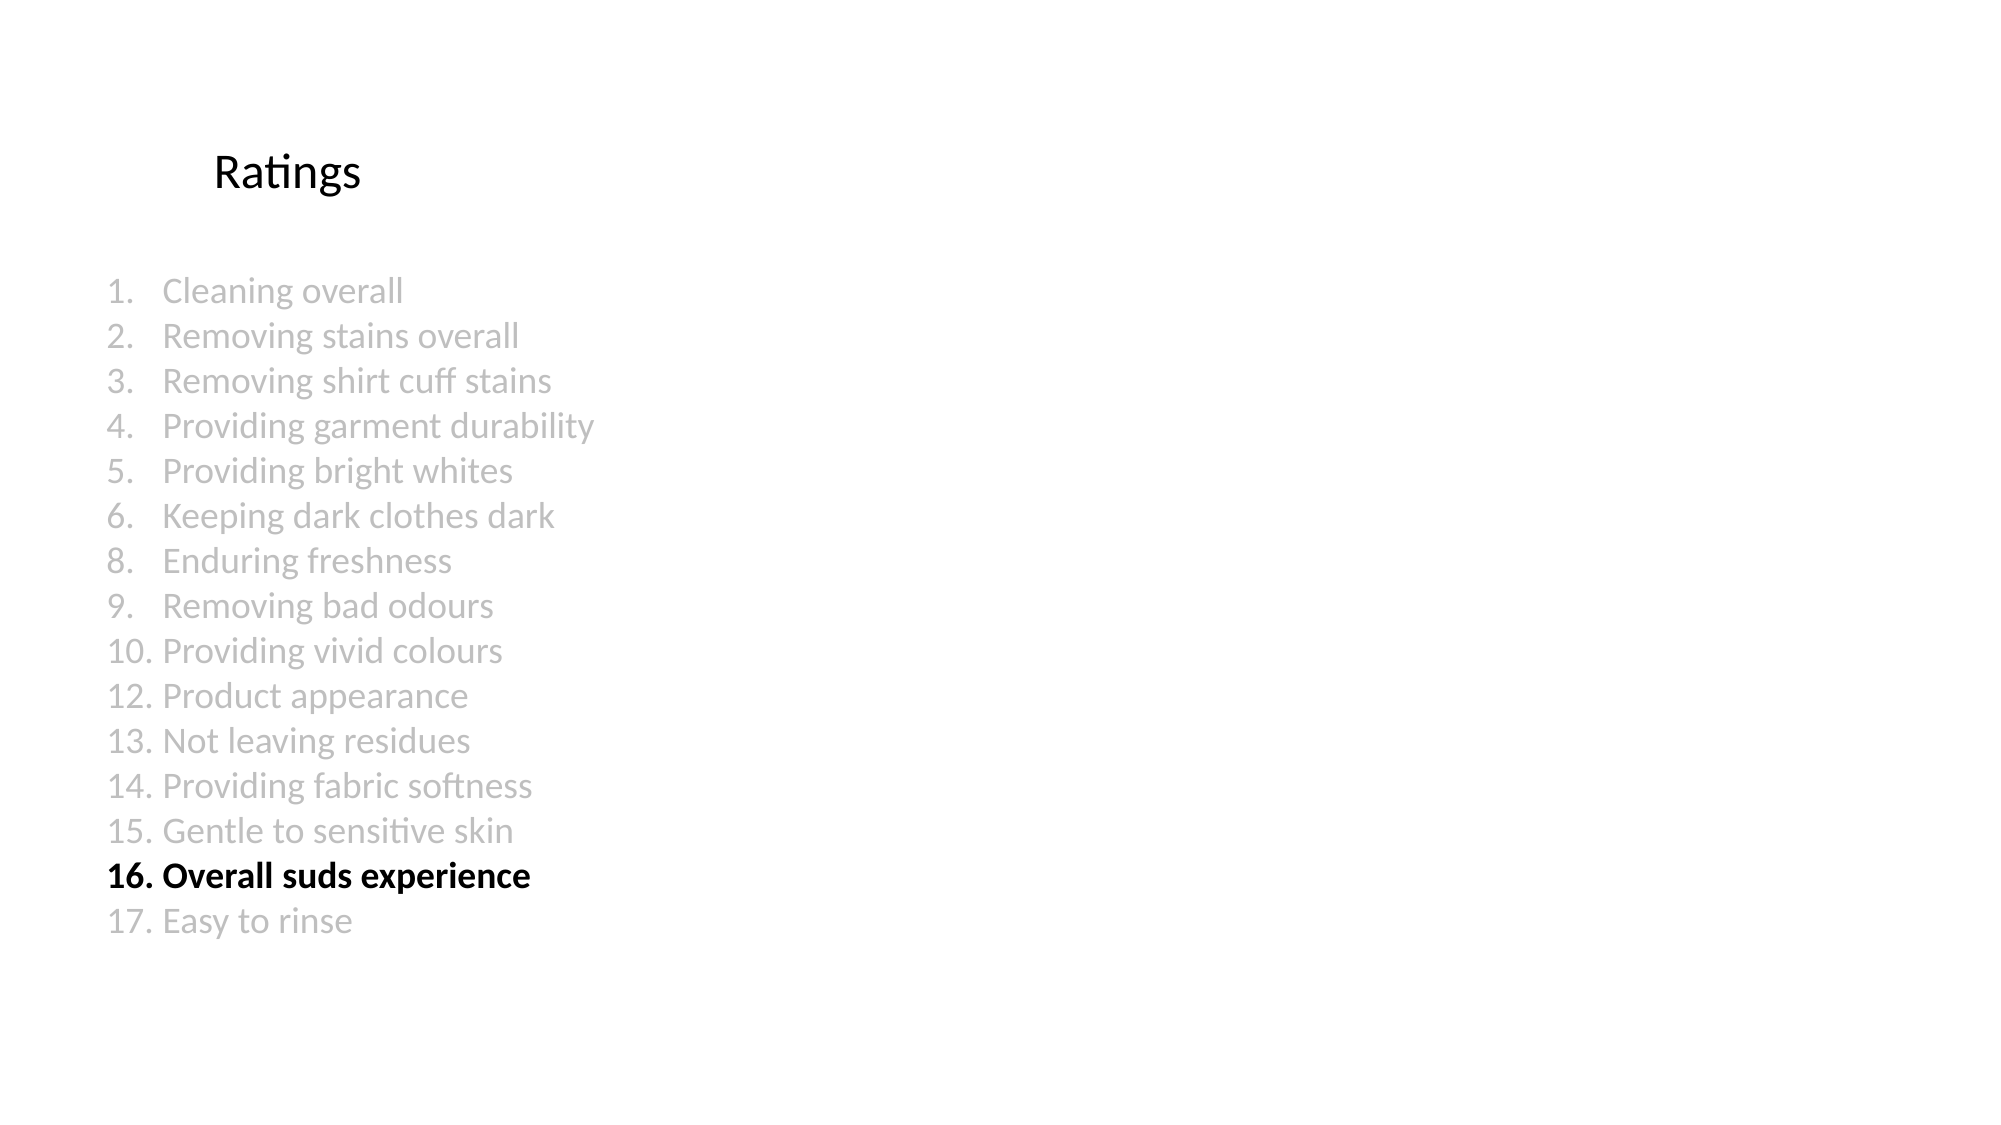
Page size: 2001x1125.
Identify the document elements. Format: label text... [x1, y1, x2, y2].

text_box Ratings [199, 131, 970, 207]
text_box Cleaning overall Removing stains overall Removing shirt cuff stains Providing garment durability Providing bright whites Keeping dark clothes dark Enduring freshness Removing bad odours Providing vivid colours Product appearance Not leaving residues Providing fabric softness Gentle to sensitive skin Overall suds experience Easy to rinse [91, 258, 963, 948]
